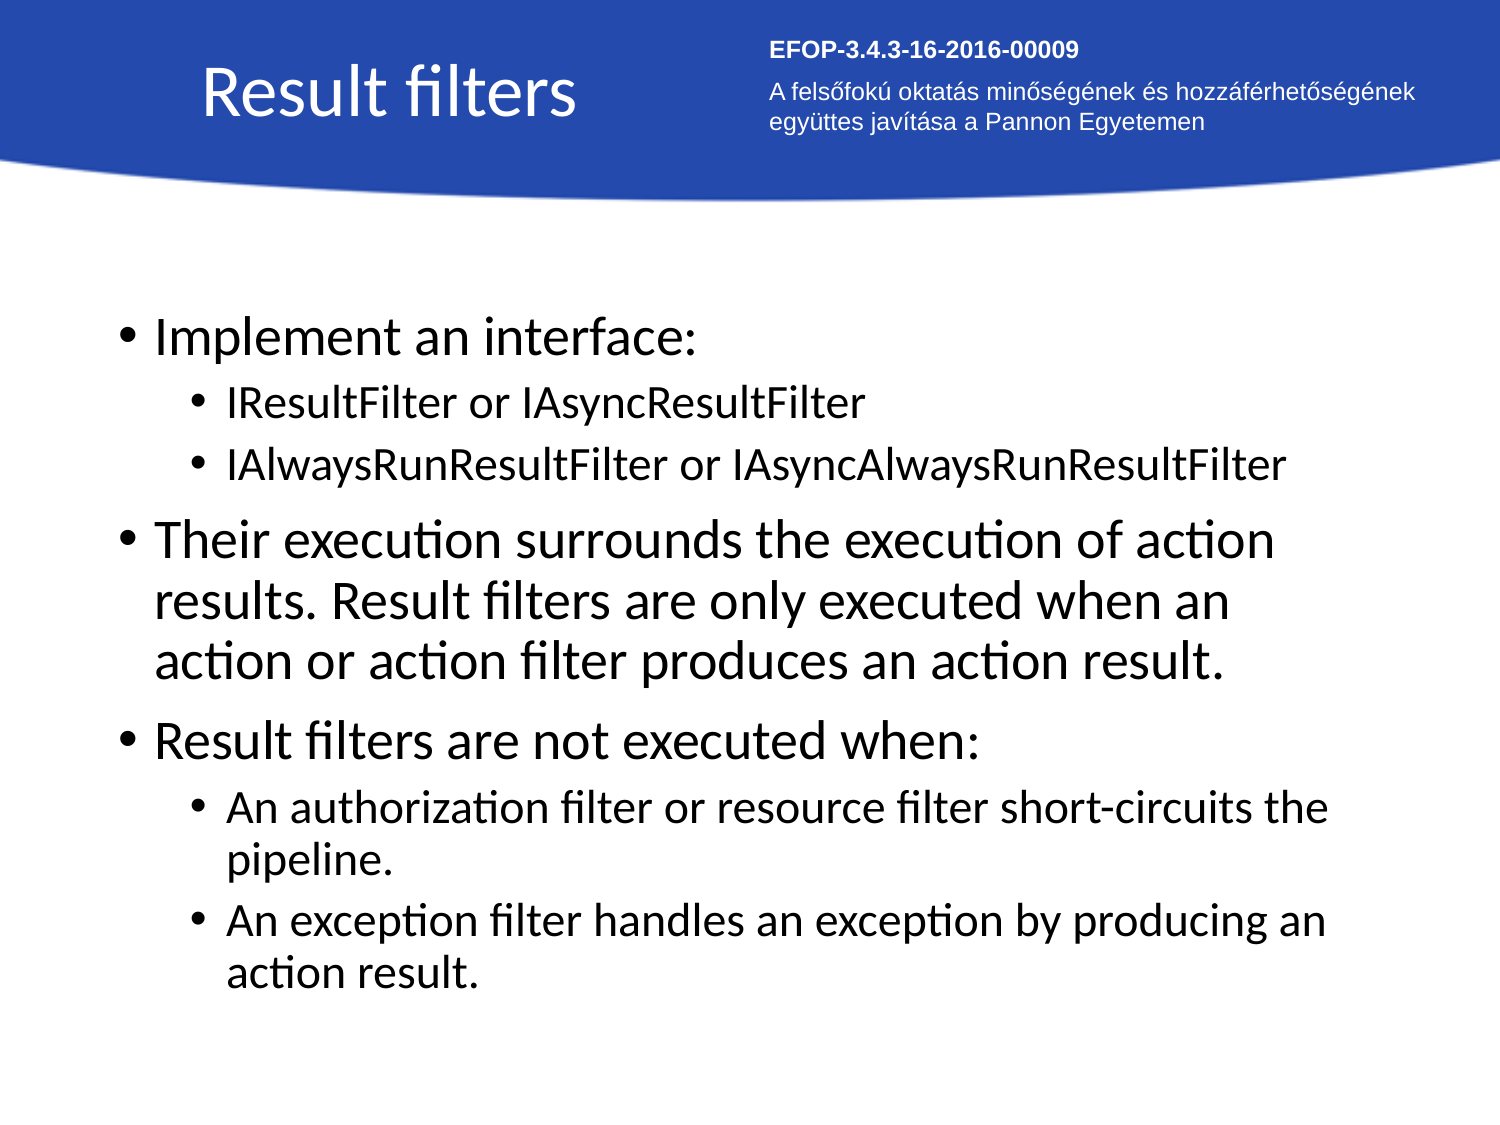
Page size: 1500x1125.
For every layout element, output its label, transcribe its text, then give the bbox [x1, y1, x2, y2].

list Implement an interface: IResultFilter or IAsyncResultFilter IAlwaysRunResultFilter or IAsyncAlwaysRunResultFilter Their execution surrounds the execution of action results. Result filters are only executed when an action or action filter produces an action result. Result filters are not executed when: An authorization filter or resource filter short-circuits the pipeline. An exception filter handles an exception by producing an action result. [103, 299, 1397, 1014]
text_box EFOP-3.4.3-16-2016-00009 A felsőfokú oktatás minőségének és hozzáférhetőségének együttes javítása a Pannon Egyetemen [754, 25, 1465, 143]
picture [0, 0, 1500, 1125]
text_box Result filters [41, 0, 739, 173]
